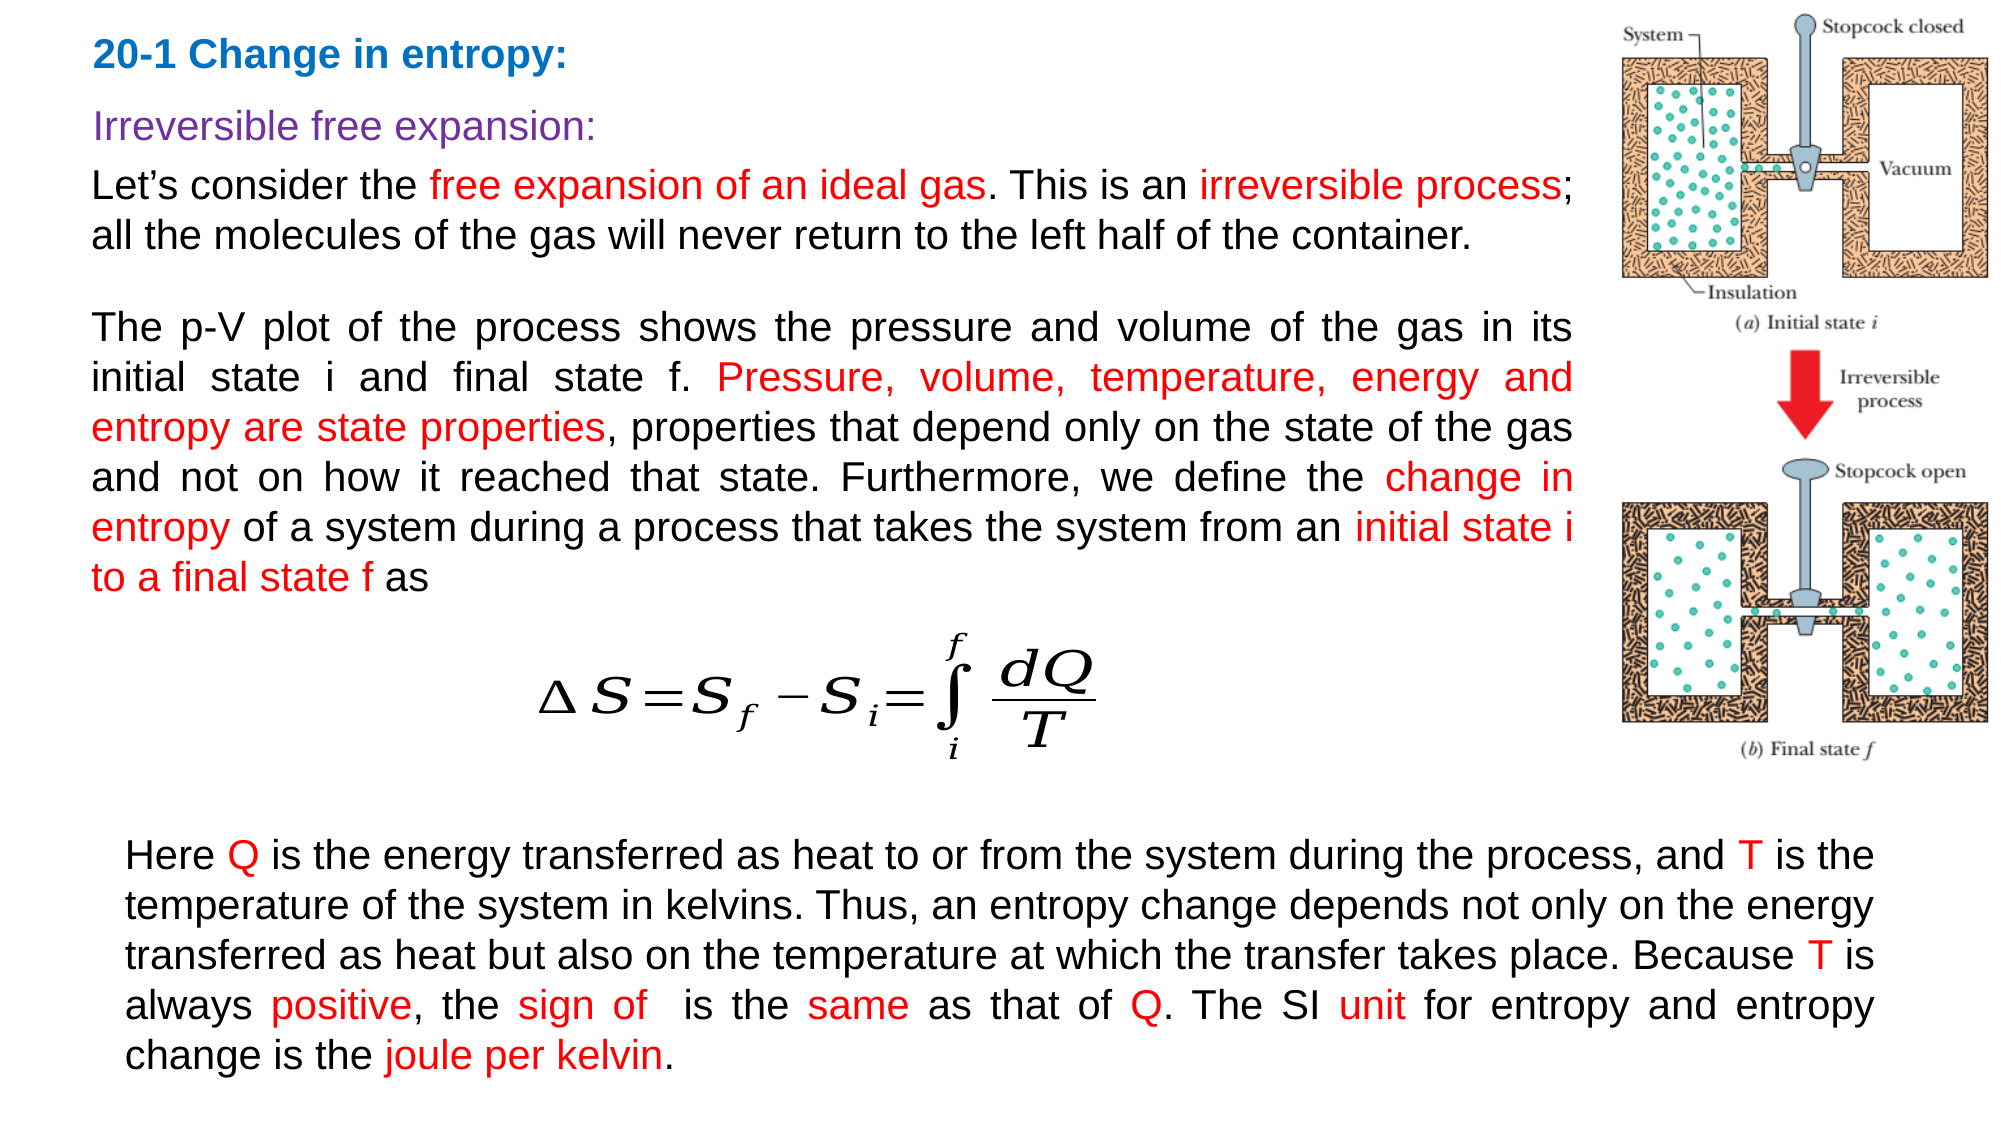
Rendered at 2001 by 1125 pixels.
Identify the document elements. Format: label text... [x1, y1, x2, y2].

text_box Irreversible free expansion: [77, 91, 624, 157]
text_box Let’s consider the free expansion of an ideal gas. This is an irreversible process; all the molecules of the gas will never return to the left half of the container. [76, 150, 1589, 265]
picture [1604, 0, 2000, 767]
text_box 20-1 Change in entropy: [78, 19, 596, 85]
